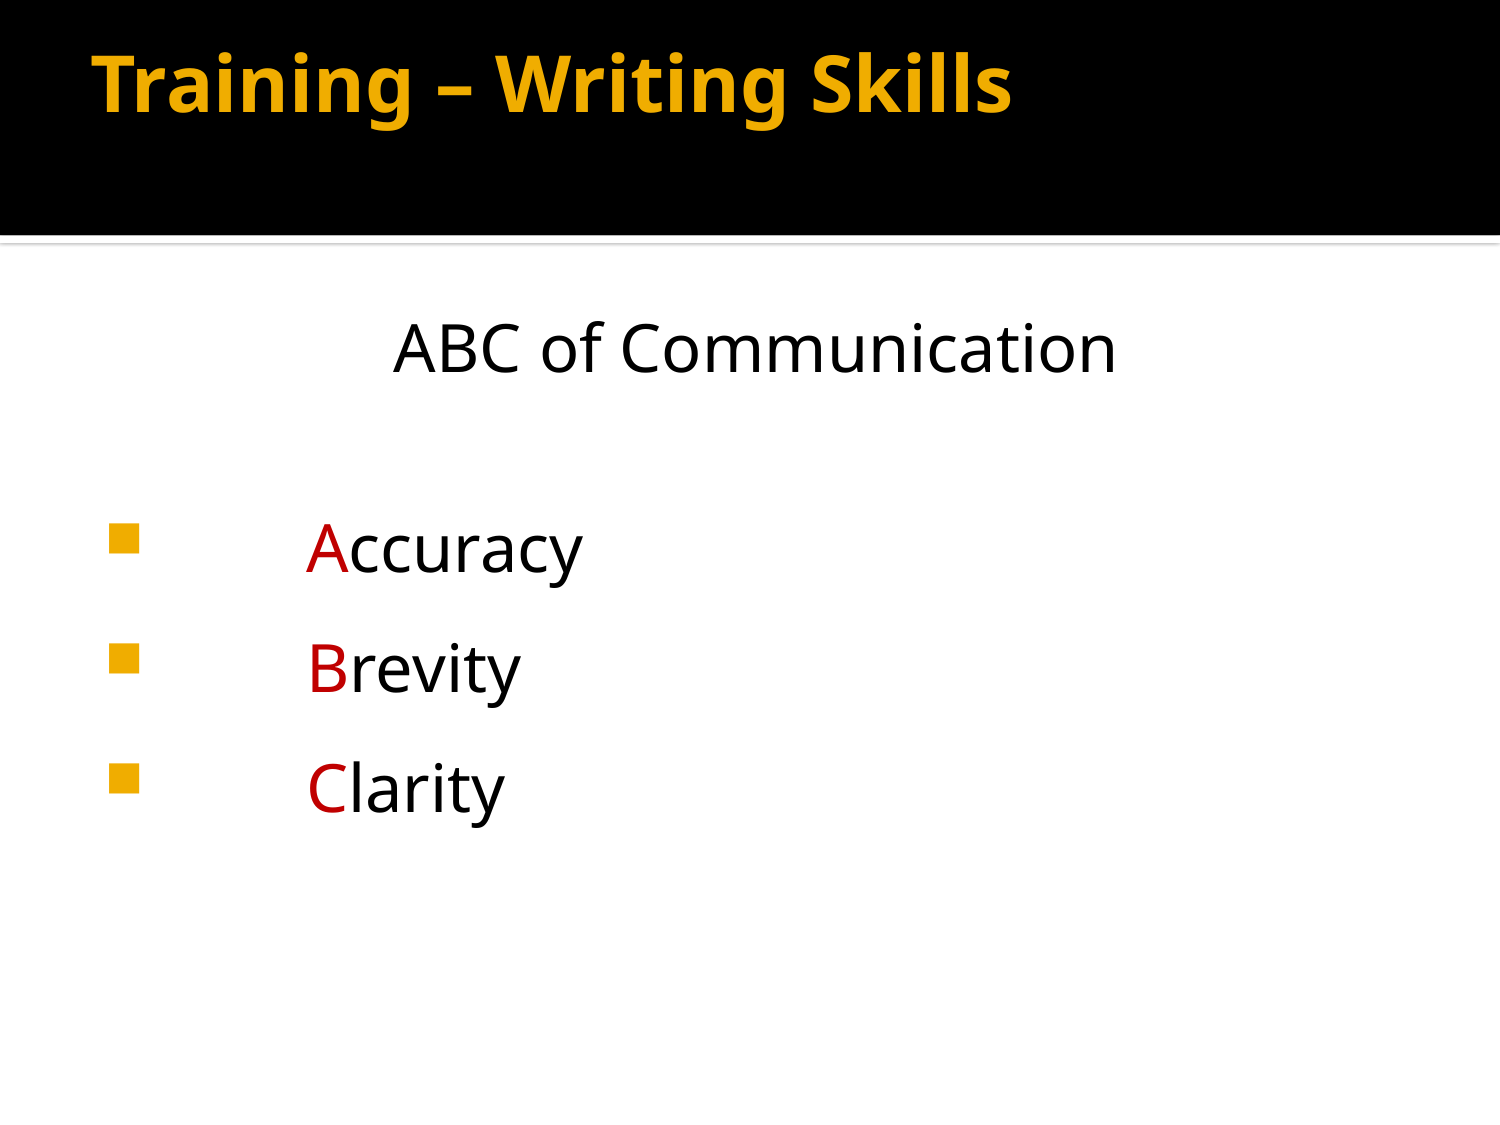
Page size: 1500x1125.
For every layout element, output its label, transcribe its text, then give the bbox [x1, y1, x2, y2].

title Training – Writing Skills [75, 25, 1425, 231]
list ABC of Communication Accuracy Brevity Clarity [75, 291, 1425, 1050]
